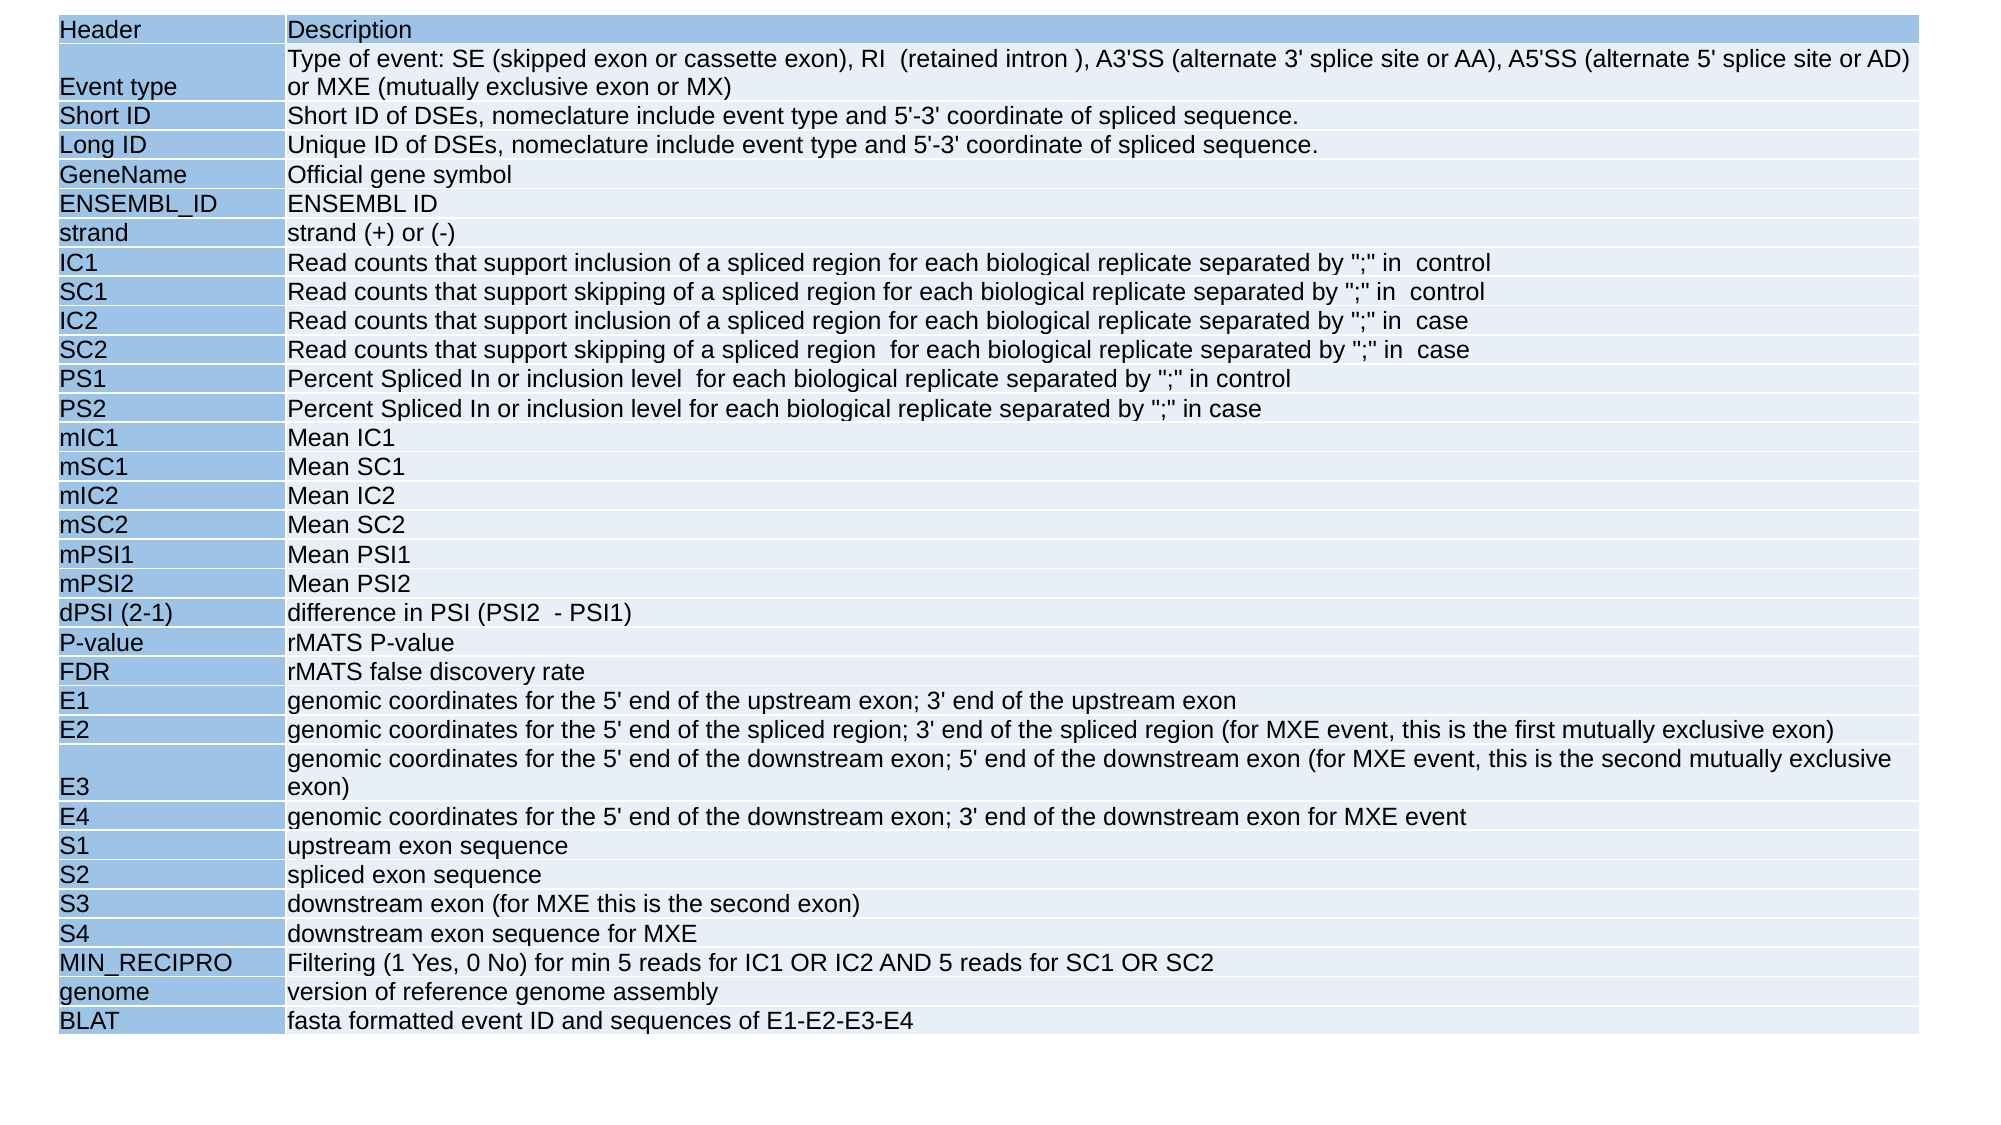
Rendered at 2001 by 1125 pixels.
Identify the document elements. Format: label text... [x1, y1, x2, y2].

table_cell S2 [59, 860, 285, 888]
table_cell dPSI (2-1) [59, 599, 285, 626]
table_cell upstream exon sequence [287, 831, 1919, 859]
table_header Header [59, 15, 285, 43]
table_cell Event type [59, 44, 285, 100]
table_cell MIN_RECIPRO [59, 948, 285, 976]
table_cell Percent Spliced In or inclusion level for each biological replicate separated by ";" in case [287, 394, 1919, 421]
table_cell ENSEMBL ID [287, 189, 1919, 217]
table_cell mIC1 [59, 423, 285, 451]
table_cell Mean IC1 [287, 423, 1919, 451]
table_cell Read counts that support inclusion of a spliced region for each biological replicate separated by ";" in case [287, 306, 1919, 334]
table_cell genomic coordinates for the 5' end of the downstream exon; 3' end of the downstream exon for MXE event [287, 802, 1919, 829]
table_cell mPSI1 [59, 540, 285, 568]
table_cell SC2 [59, 336, 285, 363]
table_cell mSC1 [59, 452, 285, 480]
table_cell PS1 [59, 365, 285, 392]
table_cell SC1 [59, 277, 285, 305]
table_cell Mean PSI1 [287, 540, 1919, 568]
table_cell Filtering (1 Yes, 0 No) for min 5 reads for IC1 OR IC2 AND 5 reads for SC1 OR SC2 [287, 948, 1919, 976]
table_cell GeneName [59, 160, 285, 188]
table_cell Short ID [59, 102, 285, 129]
table_cell mSC2 [59, 511, 285, 538]
table_cell mIC2 [59, 482, 285, 509]
table_cell difference in PSI (PSI2 - PSI1) [287, 599, 1919, 626]
table_cell downstream exon (for MXE this is the second exon) [287, 890, 1919, 917]
table_cell Short ID of DSEs, nomeclature include event type and 5'-3' coordinate of spliced sequence. [287, 102, 1919, 129]
table_cell S4 [59, 919, 285, 946]
table_cell Mean PSI2 [287, 569, 1919, 597]
table_cell genomic coordinates for the 5' end of the spliced region; 3' end of the spliced region (for MXE event, this is the first mutually exclusive exon) [287, 716, 1919, 743]
table_cell rMATS P-value [287, 628, 1919, 655]
table_cell Mean SC2 [287, 511, 1919, 538]
table_cell Read counts that support inclusion of a spliced region for each biological replicate separated by ";" in control [287, 248, 1919, 275]
table_cell Read counts that support skipping of a spliced region for each biological replicate separated by ";" in control [287, 277, 1919, 305]
table_cell E2 [59, 716, 285, 743]
table_cell genomic coordinates for the 5' end of the downstream exon; 5' end of the downstream exon (for MXE event, this is the second mutually exclusive exon) [287, 745, 1919, 800]
table_cell downstream exon sequence for MXE [287, 919, 1919, 946]
table_cell IC1 [59, 248, 285, 275]
table_cell Read counts that support skipping of a spliced region for each biological replicate separated by ";" in case [287, 336, 1919, 363]
table_cell E4 [59, 802, 285, 829]
table_cell Mean IC2 [287, 482, 1919, 509]
table_cell E1 [59, 686, 285, 714]
table_cell fasta formatted event ID and sequences of E1-E2-E3-E4 [287, 1007, 1919, 1034]
table_cell genomic coordinates for the 5' end of the upstream exon; 3' end of the upstream exon [287, 686, 1919, 714]
table_cell S1 [59, 831, 285, 859]
table_cell ENSEMBL_ID [59, 189, 285, 217]
table_cell Long ID [59, 131, 285, 158]
table_cell version of reference genome assembly [287, 977, 1919, 1005]
table_cell PS2 [59, 394, 285, 421]
table_cell spliced exon sequence [287, 860, 1919, 888]
table_cell strand [59, 219, 285, 246]
table_cell E3 [59, 745, 285, 800]
table_cell IC2 [59, 306, 285, 334]
table_cell Unique ID of DSEs, nomeclature include event type and 5'-3' coordinate of spliced sequence. [287, 131, 1919, 158]
table_cell strand (+) or (-) [287, 219, 1919, 246]
table_cell Official gene symbol [287, 160, 1919, 188]
table_cell BLAT [59, 1007, 285, 1034]
table_cell S3 [59, 890, 285, 917]
table_cell rMATS false discovery rate [287, 657, 1919, 685]
table_cell Percent Spliced In or inclusion level for each biological replicate separated by ";" in control [287, 365, 1919, 392]
table_cell Mean SC1 [287, 452, 1919, 480]
table_cell genome [59, 977, 285, 1005]
table_cell FDR [59, 657, 285, 685]
table_cell mPSI2 [59, 569, 285, 597]
table_header Description [287, 15, 1919, 43]
table_cell Type of event: SE (skipped exon or cassette exon), RI (retained intron ), A3'SS (alternate 3' splice site or AA), A5'SS (alternate 5' splice site or AD) or MXE (mutually exclusive exon or MX) [287, 44, 1919, 100]
table_cell P-value [59, 628, 285, 655]
